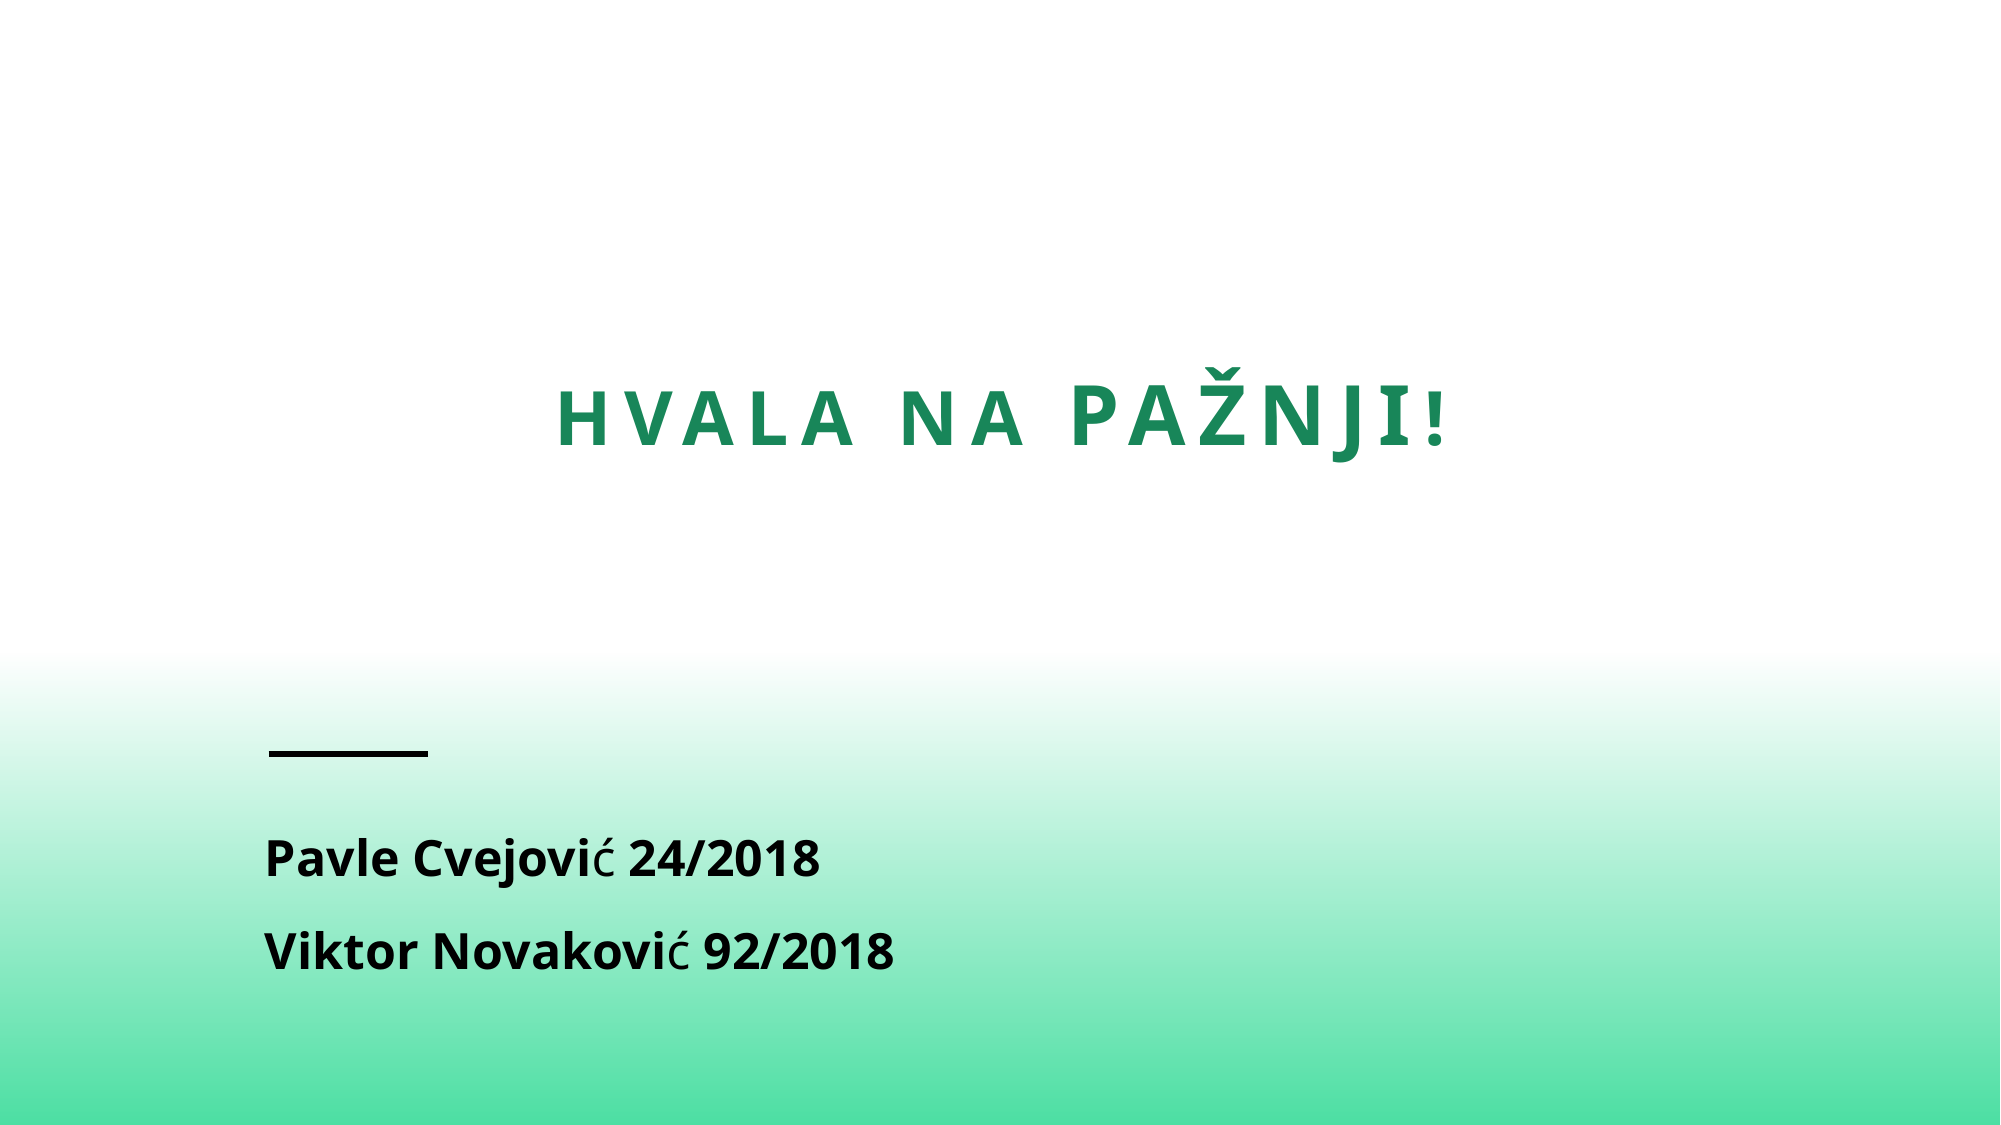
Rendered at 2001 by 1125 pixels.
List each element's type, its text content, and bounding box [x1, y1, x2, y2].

title HVALA NA PAŽNJI! [428, 222, 1573, 593]
list Pavle Cvejović 24/2018 Viktor Novaković 92/2018 [249, 807, 1157, 997]
